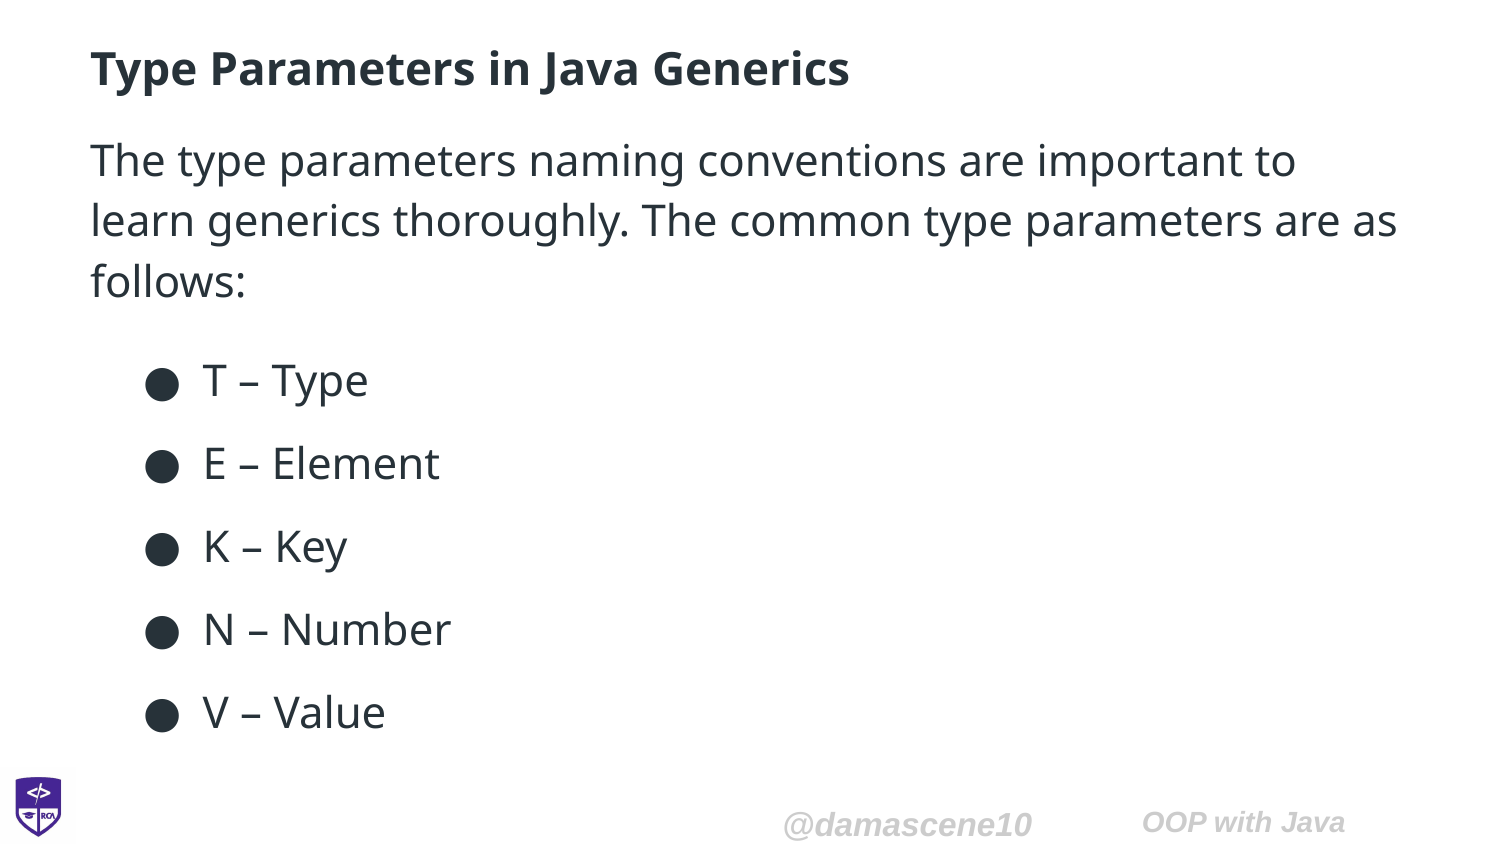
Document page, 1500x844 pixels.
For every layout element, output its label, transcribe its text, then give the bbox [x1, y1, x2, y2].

title Type Parameters in Java Generics [75, 33, 1425, 92]
list The type parameters naming conventions are important to learn generics thoroughly. The common type parameters are as follows: T – Type E – Element K – Key N – Number V – Value [75, 117, 1425, 789]
picture [0, 767, 76, 844]
